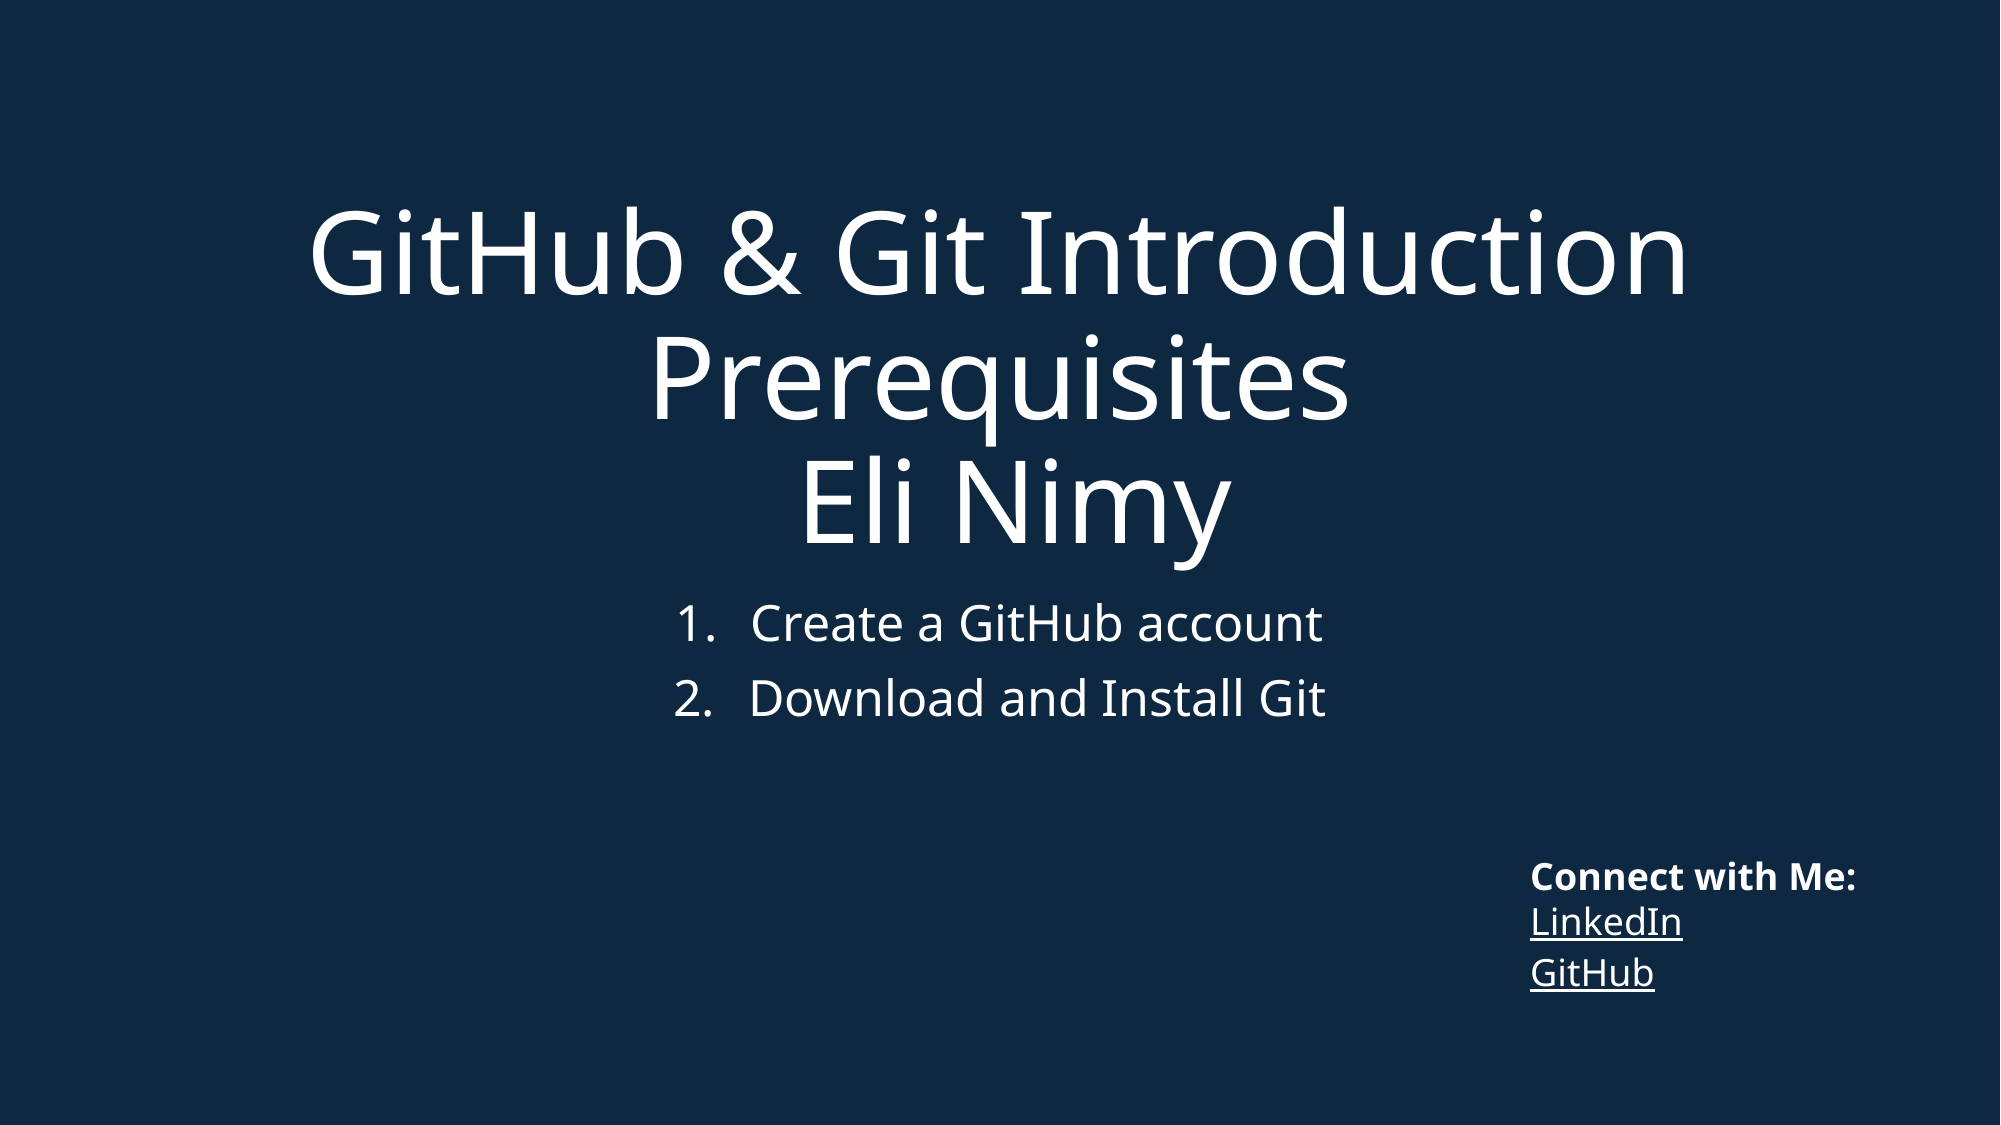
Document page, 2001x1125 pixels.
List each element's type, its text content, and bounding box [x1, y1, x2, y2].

title GitHub & Git Introduction Prerequisites Eli Nimy [249, 184, 1750, 576]
text_box Connect with Me: LinkedIn GitHub [1515, 845, 1959, 1007]
subtitle Create a GitHub account Download and Install Git [249, 590, 1750, 863]
